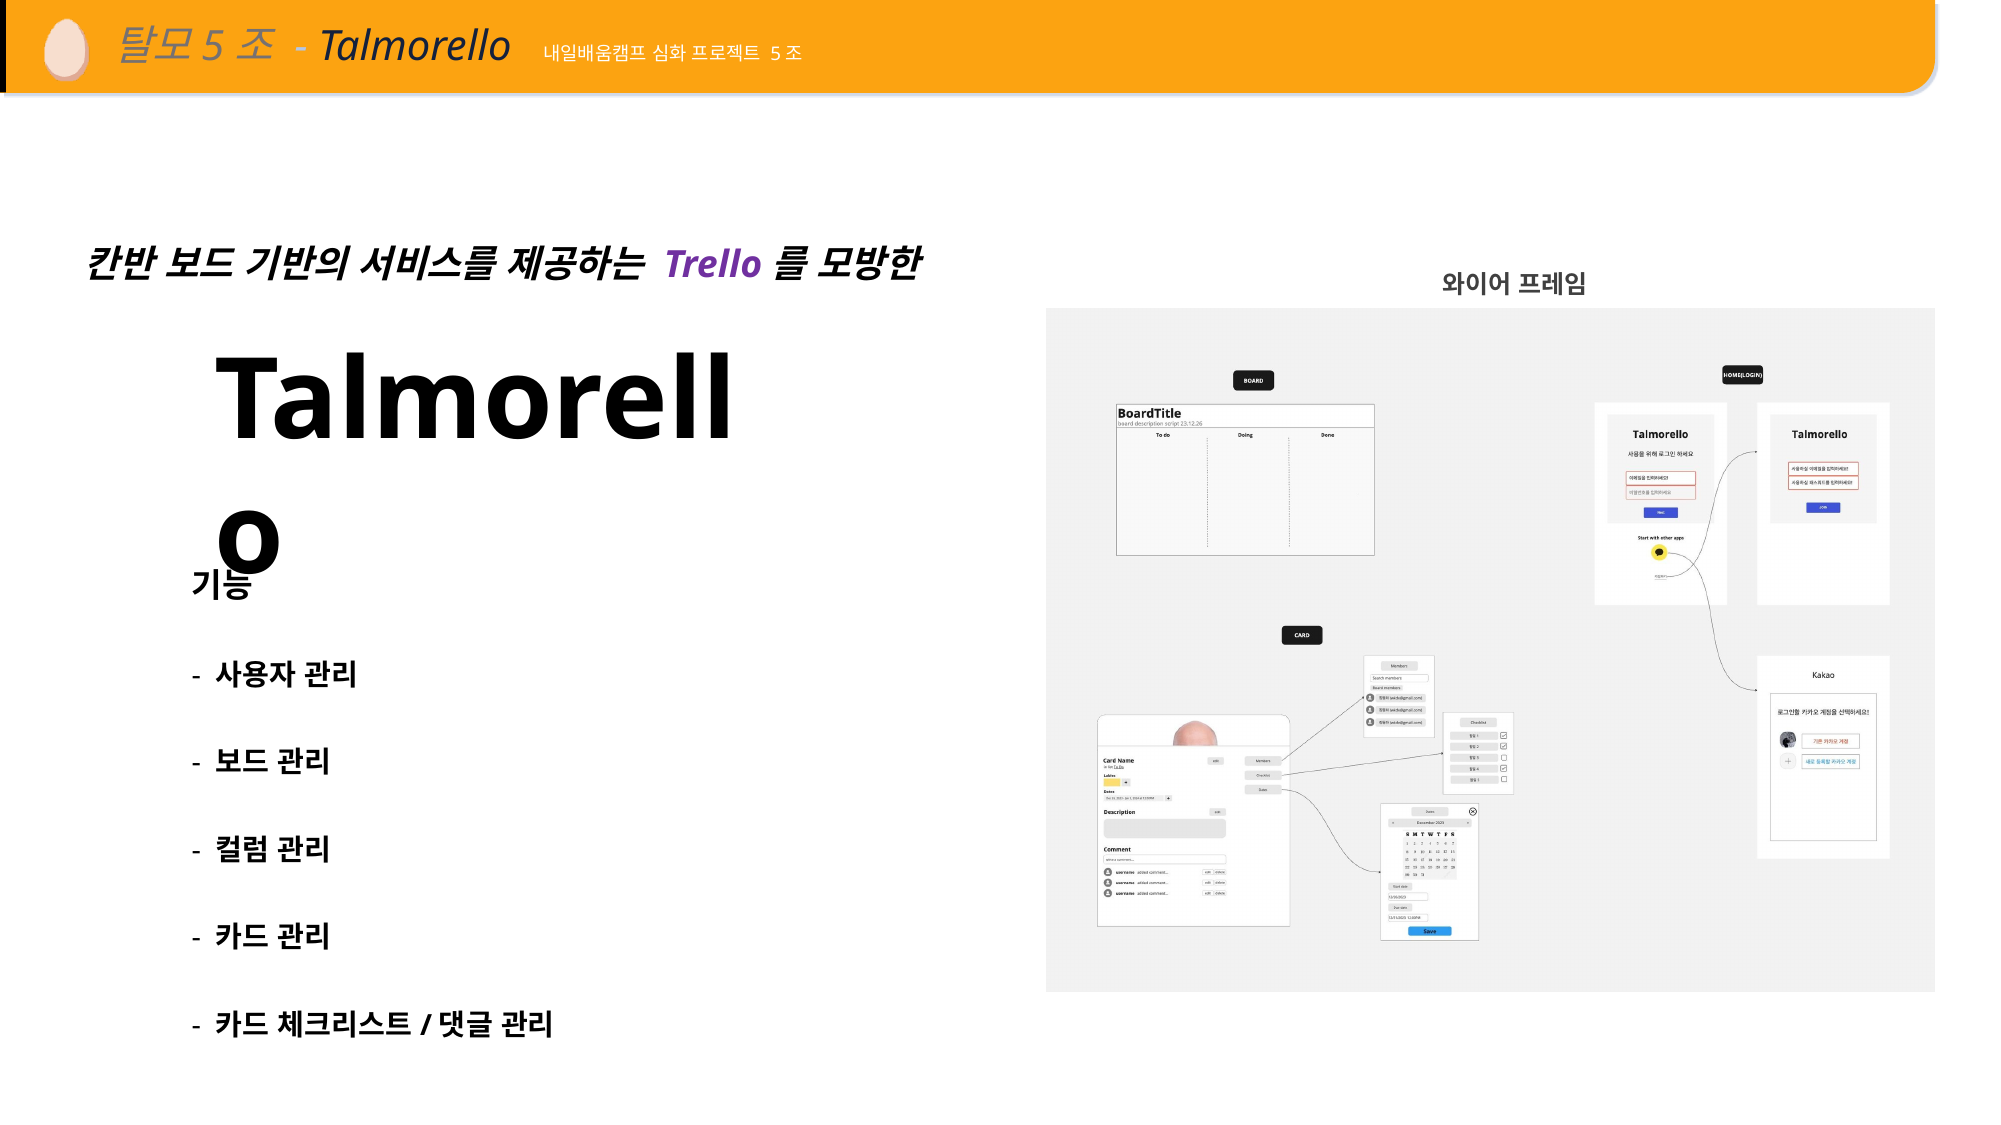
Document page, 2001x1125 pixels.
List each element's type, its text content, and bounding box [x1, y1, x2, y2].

text_box 기능 - 사용자 관리 - 보드 관리 - 컬럼 관리 - 카드 관리 - 카드 체크리스트/댓글 관리 [176, 496, 1131, 1049]
picture [1046, 308, 1935, 992]
text_box Talmorello [199, 319, 780, 604]
text_box 칸반 보드 기반의 서비스를 제공하는 Trello를 모방한 [70, 232, 1121, 293]
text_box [0, 0, 1936, 93]
picture [30, 15, 100, 91]
text_box 와이어 프레임 [1427, 245, 1687, 306]
